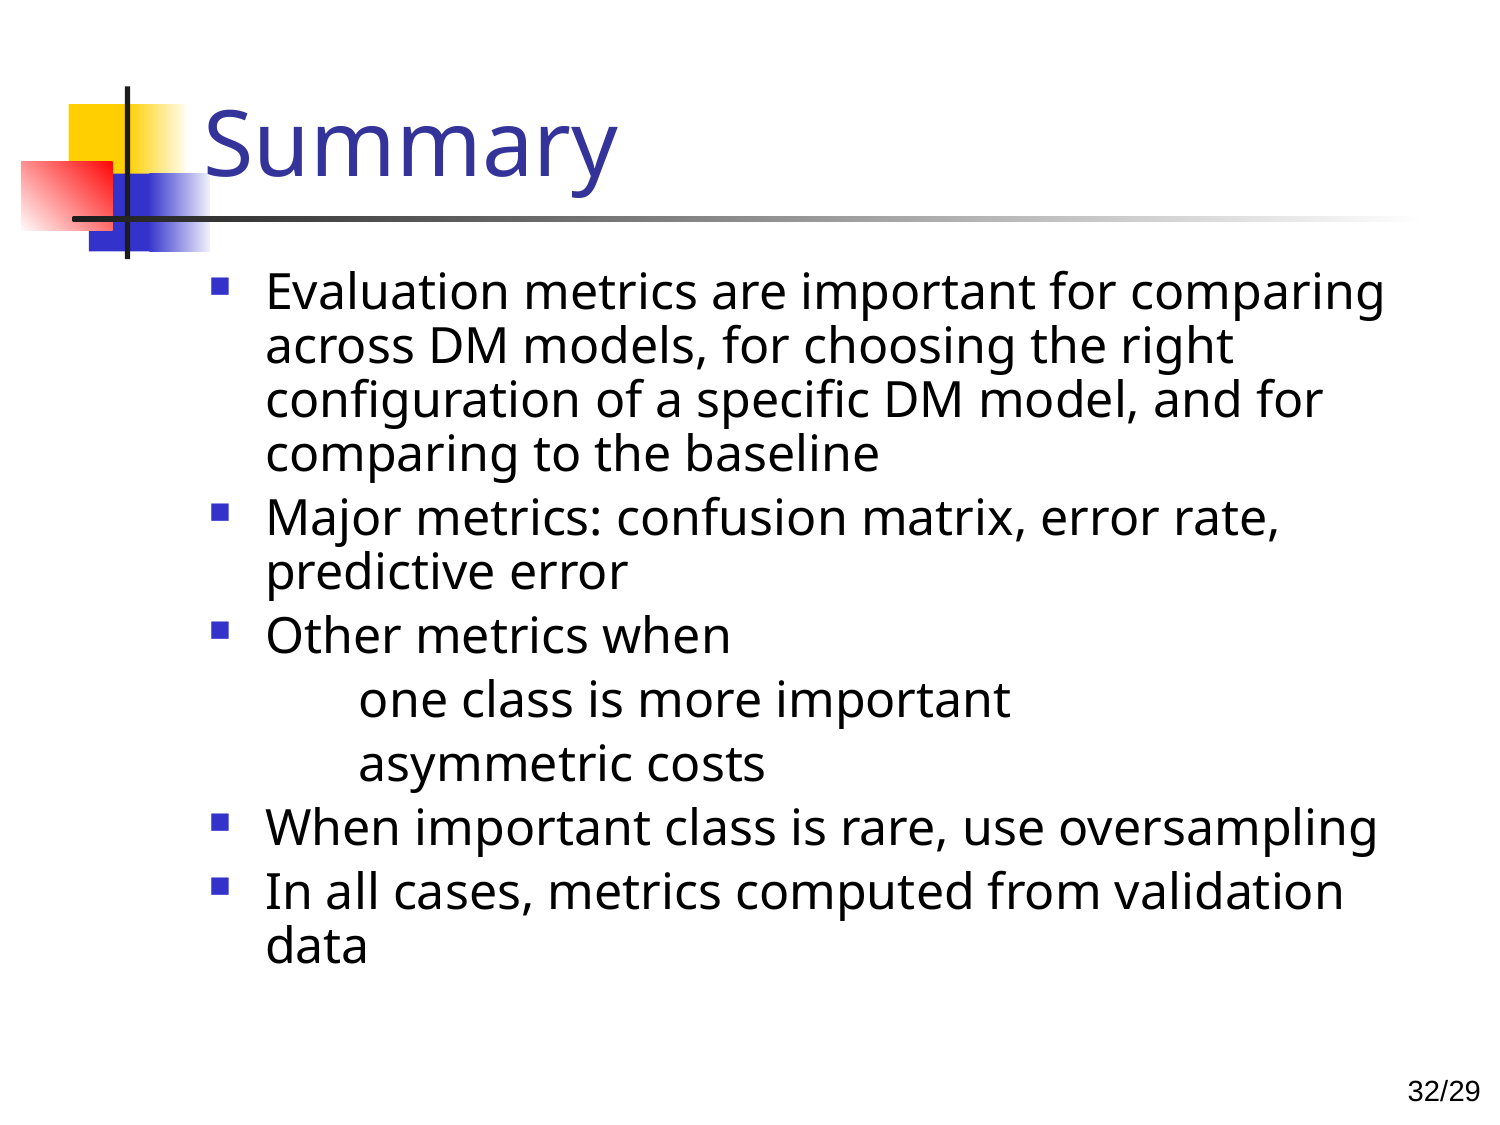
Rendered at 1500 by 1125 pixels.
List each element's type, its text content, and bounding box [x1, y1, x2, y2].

slide_number 31/29 [1183, 1039, 1497, 1116]
title Summary [188, 35, 1468, 203]
list Evaluation metrics are important for comparing across DM models, for choosing the right configuration of a specific DM model, and for comparing to the baseline Major metrics: confusion matrix, error rate, predictive error Other metrics when one class is more important asymmetric costs When important class is rare, use oversampling In all cases, metrics computed from validation data [193, 259, 1469, 1006]
